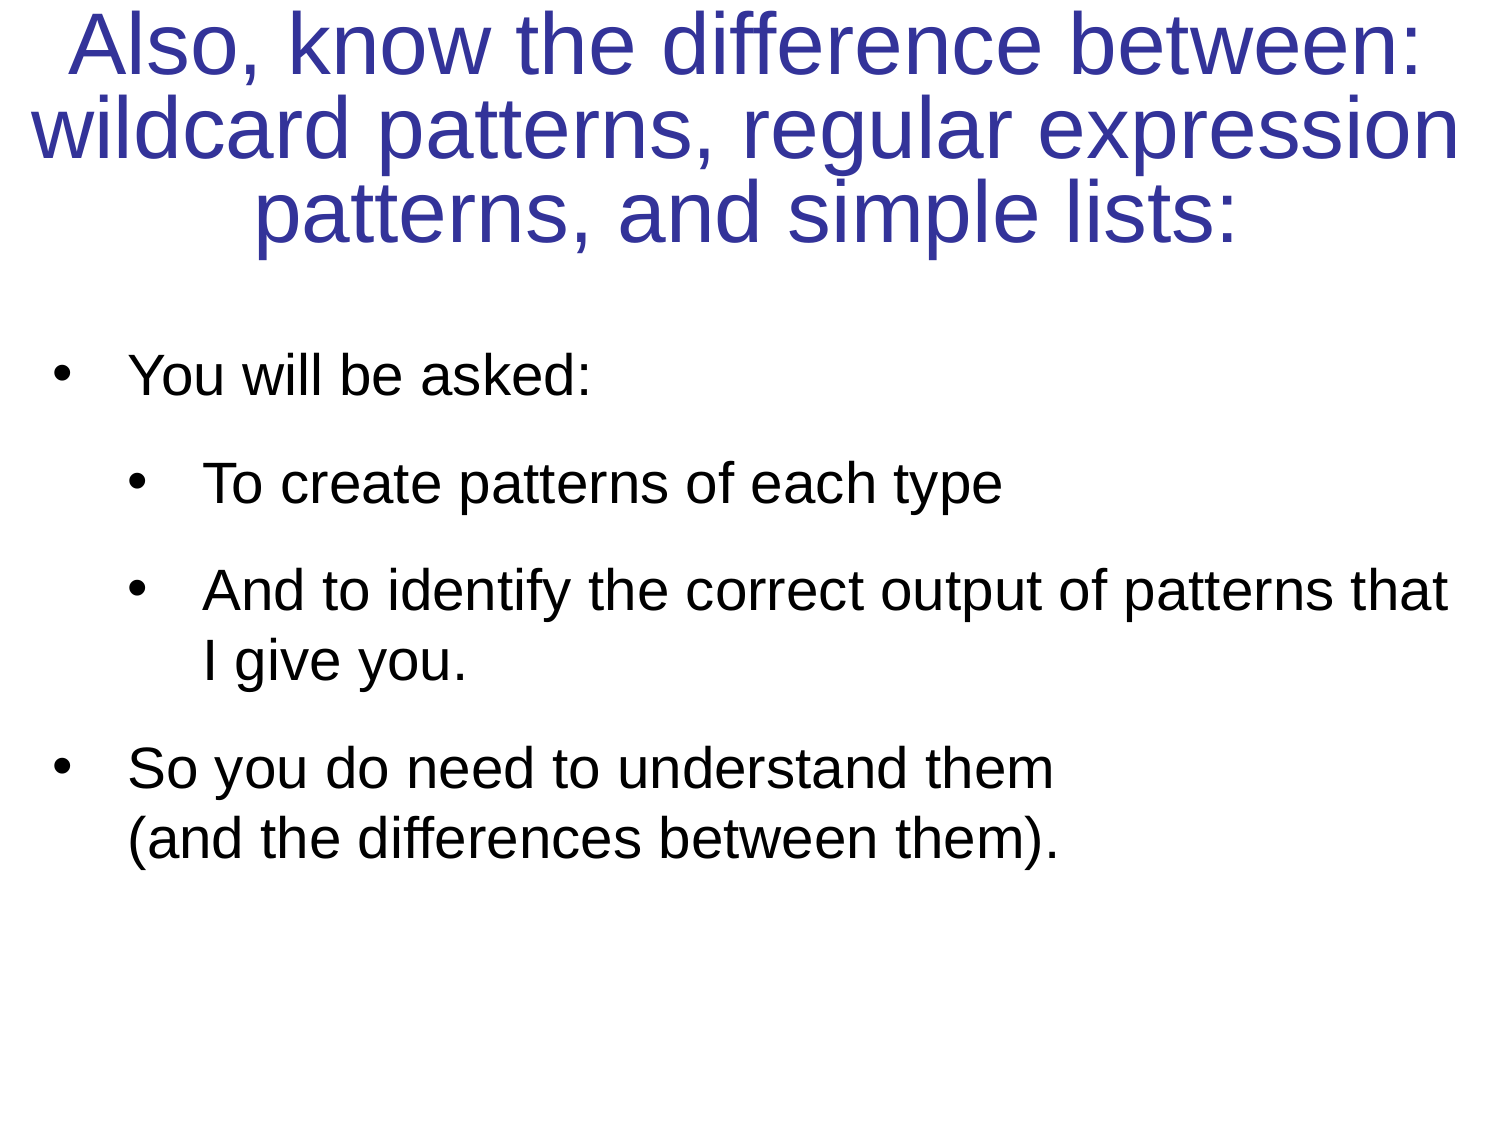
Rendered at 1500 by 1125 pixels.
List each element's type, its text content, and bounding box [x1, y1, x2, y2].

text_box You will be asked: To create patterns of each type And to identify the correct output of patterns that I give you. So you do need to understand them (and the differences between them). [37, 278, 1475, 965]
title Also, know the difference between: wildcard patterns, regular expression patterns, and simple lists: [0, 0, 1495, 268]
